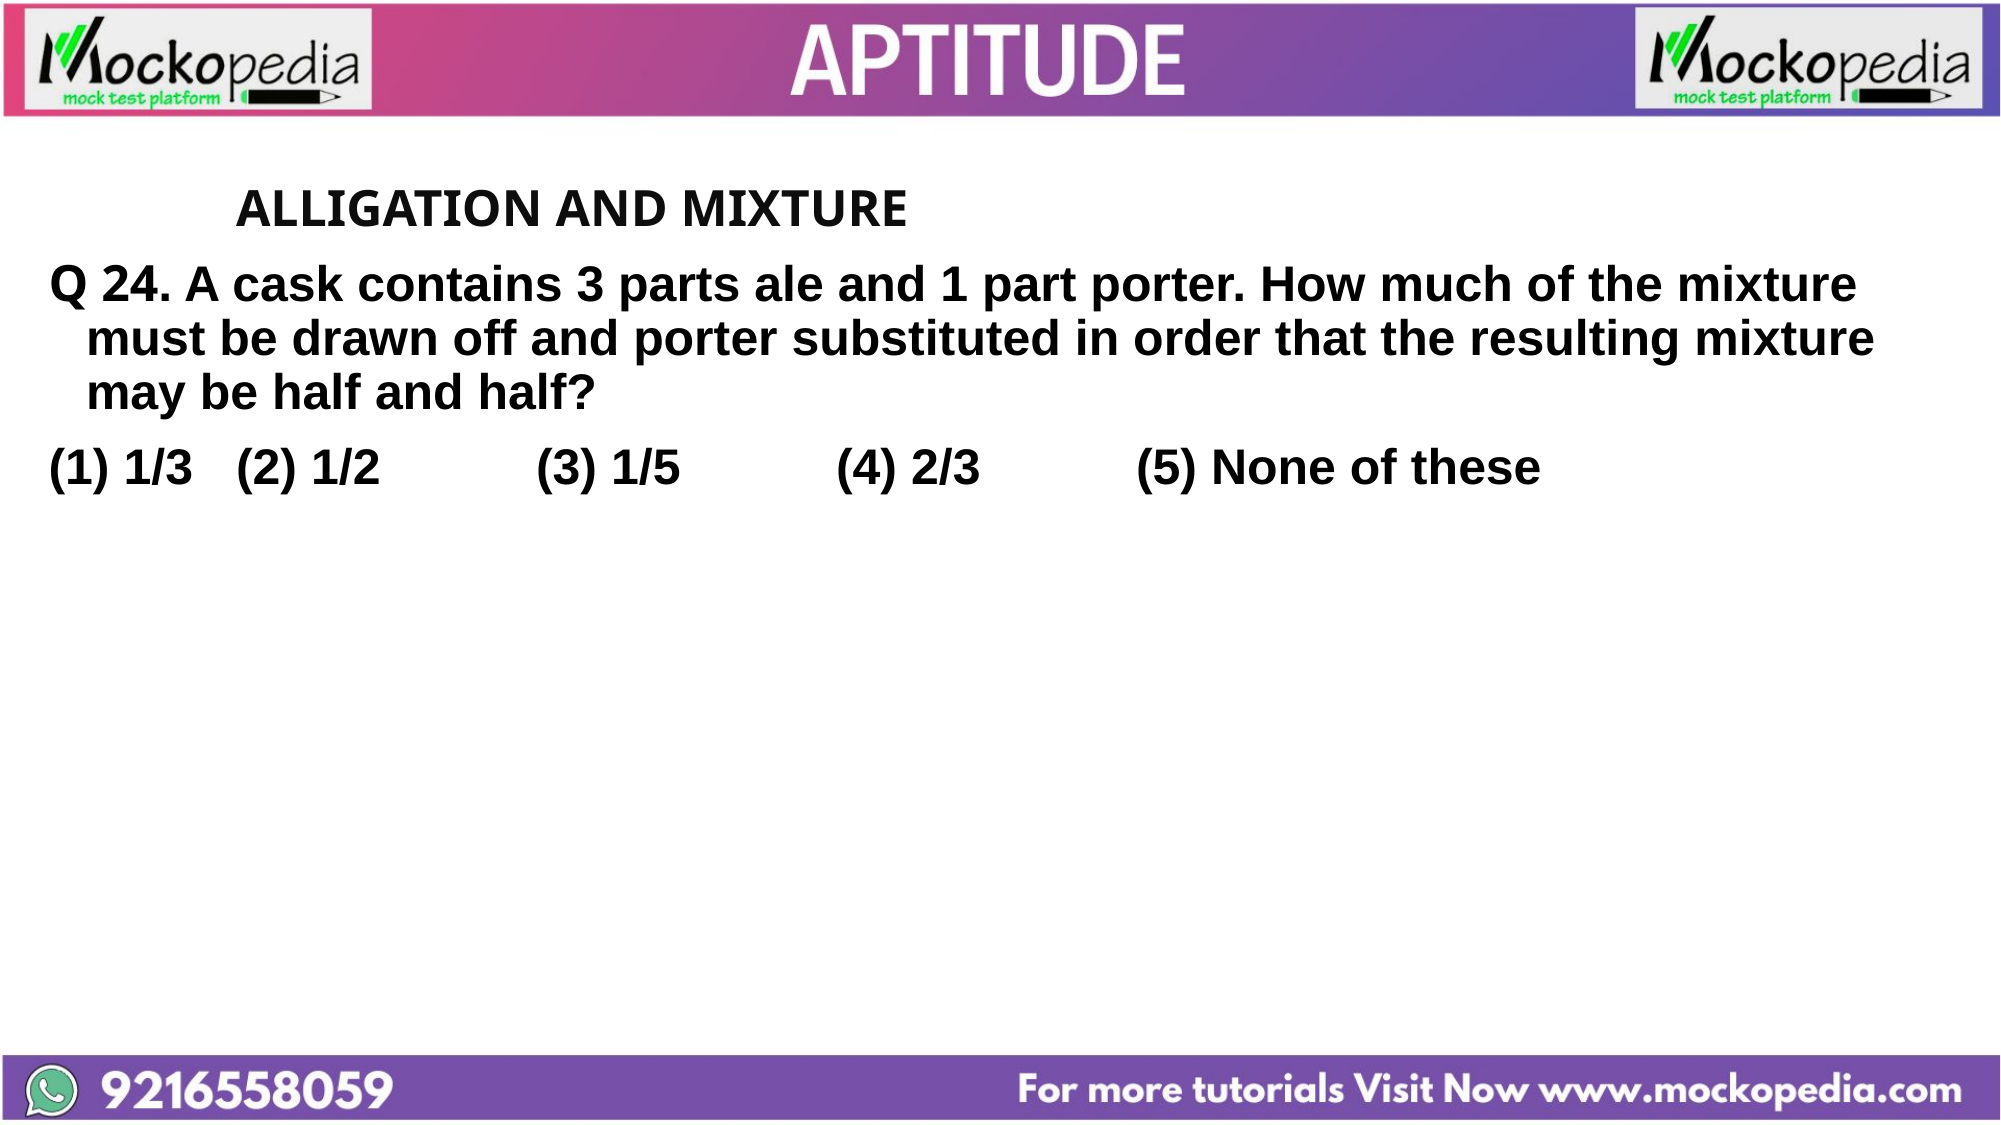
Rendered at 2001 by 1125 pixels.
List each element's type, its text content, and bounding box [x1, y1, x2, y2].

title [41, 31, 1959, 142]
picture [0, 0, 2001, 1125]
list ALLIGATION AND MIXTURE Q 24. A cask contains 3 parts ale and 1 part porter. How much of the mixture must be drawn off and porter substituted in order that the resulting mixture may be half and half? (1) 1/3 (2) 1/2 (3) 1/5 (4) 2/3 (5) None of these [33, 175, 1959, 1053]
